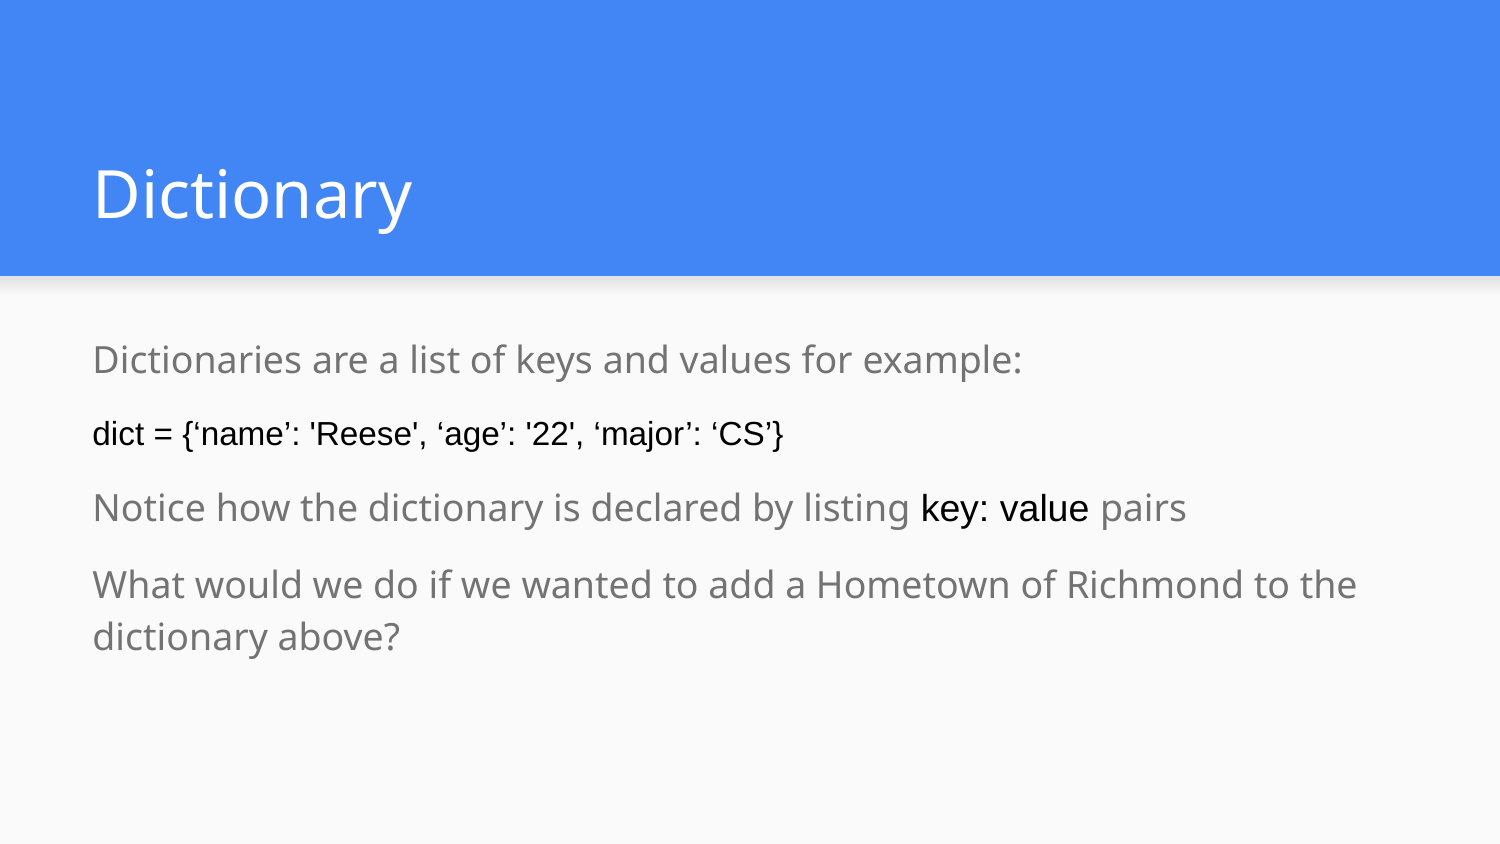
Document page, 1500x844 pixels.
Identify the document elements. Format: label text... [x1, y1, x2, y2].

list Dictionaries are a list of keys and values for example: dict = {‘name’: 'Reese', ‘age’: '22', ‘major’: ‘CS’} Notice how the dictionary is declared by listing key: value pairs What would we do if we wanted to add a Hometown of Richmond to the dictionary above? [77, 314, 1427, 760]
title Dictionary [77, 121, 1427, 248]
